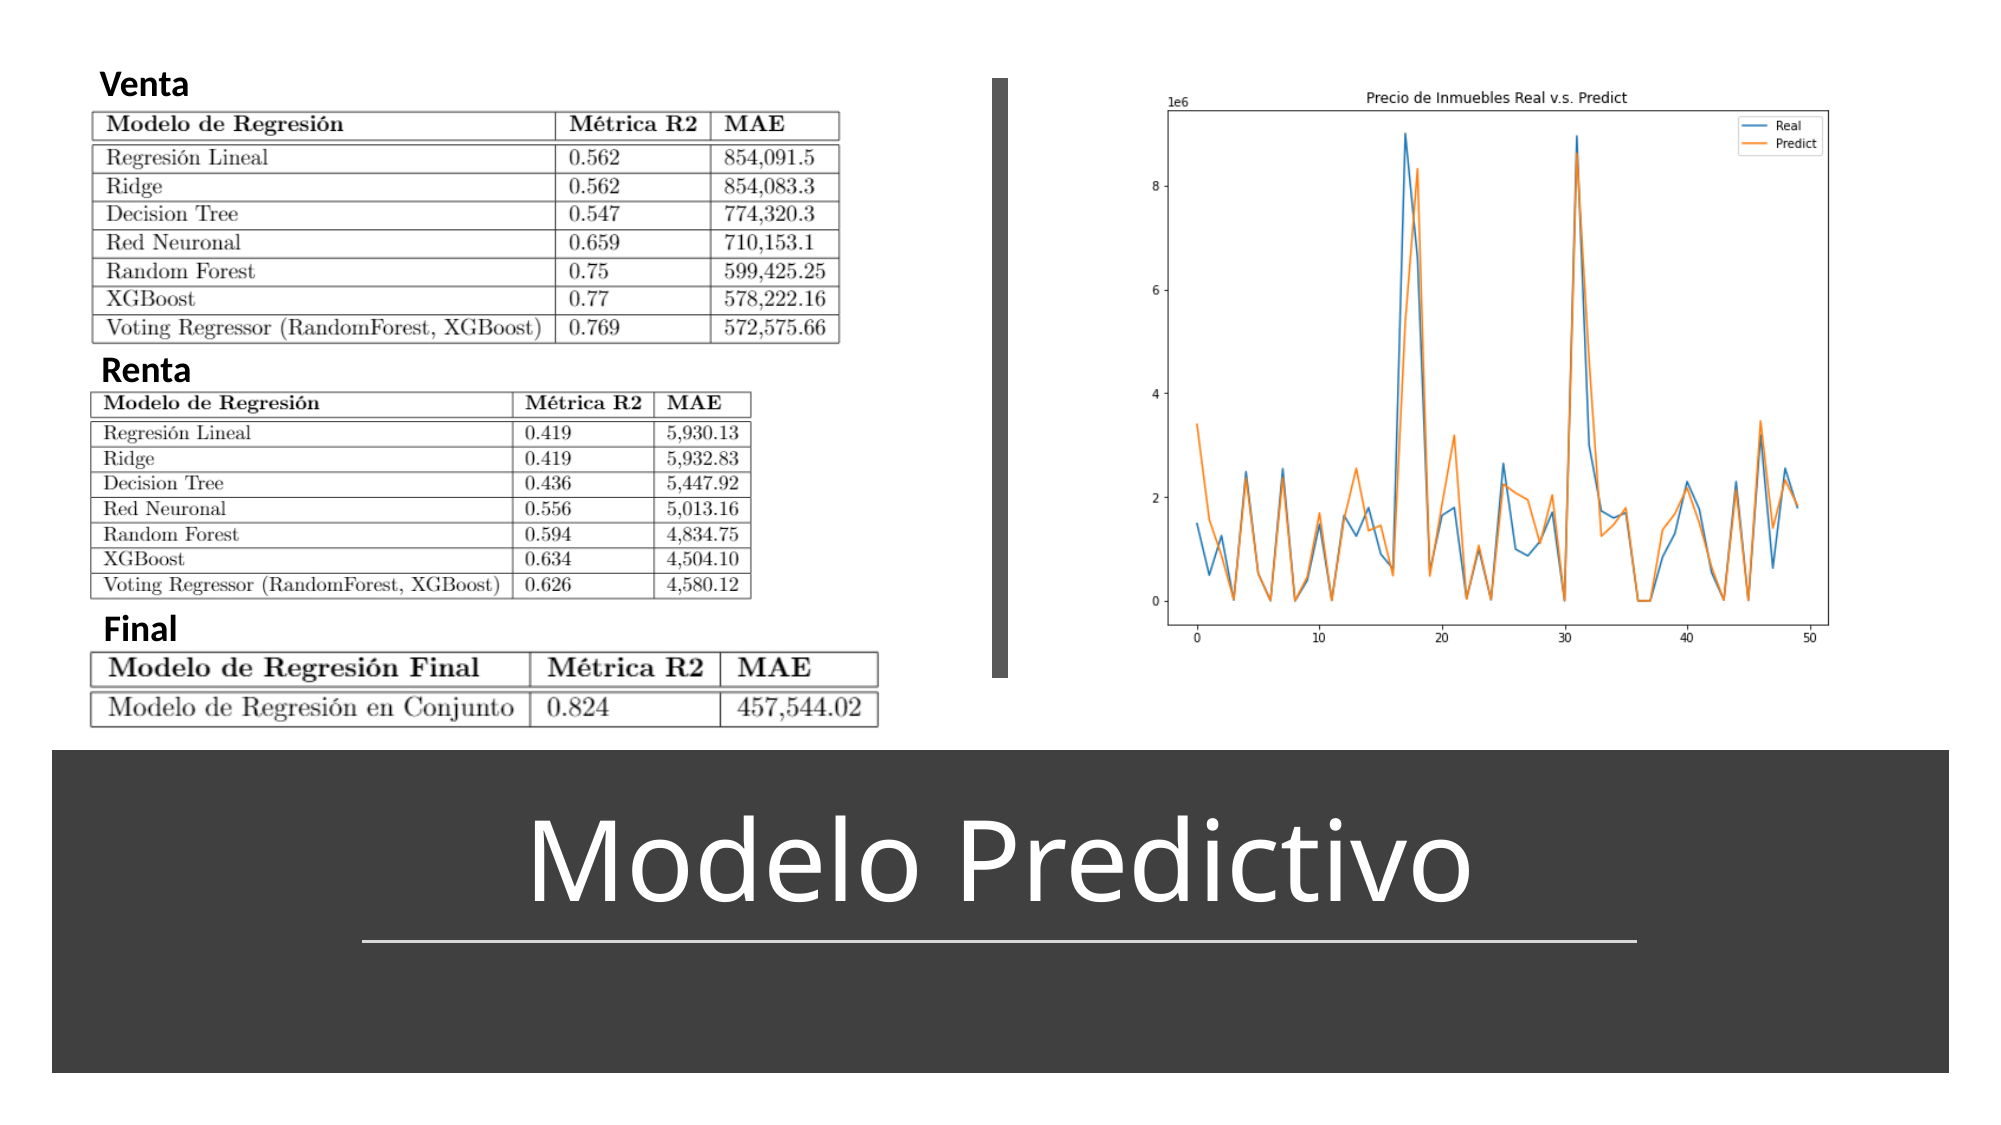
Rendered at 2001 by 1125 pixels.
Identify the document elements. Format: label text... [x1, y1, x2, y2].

picture [83, 646, 892, 738]
text_box [61, 759, 1939, 1064]
picture [1138, 83, 1841, 653]
picture [88, 106, 844, 349]
text_box Renta [86, 337, 325, 389]
text_box Final [88, 607, 328, 646]
title Modelo Predictivo [86, 780, 1914, 933]
text_box Venta [84, 51, 324, 112]
picture [86, 389, 759, 607]
